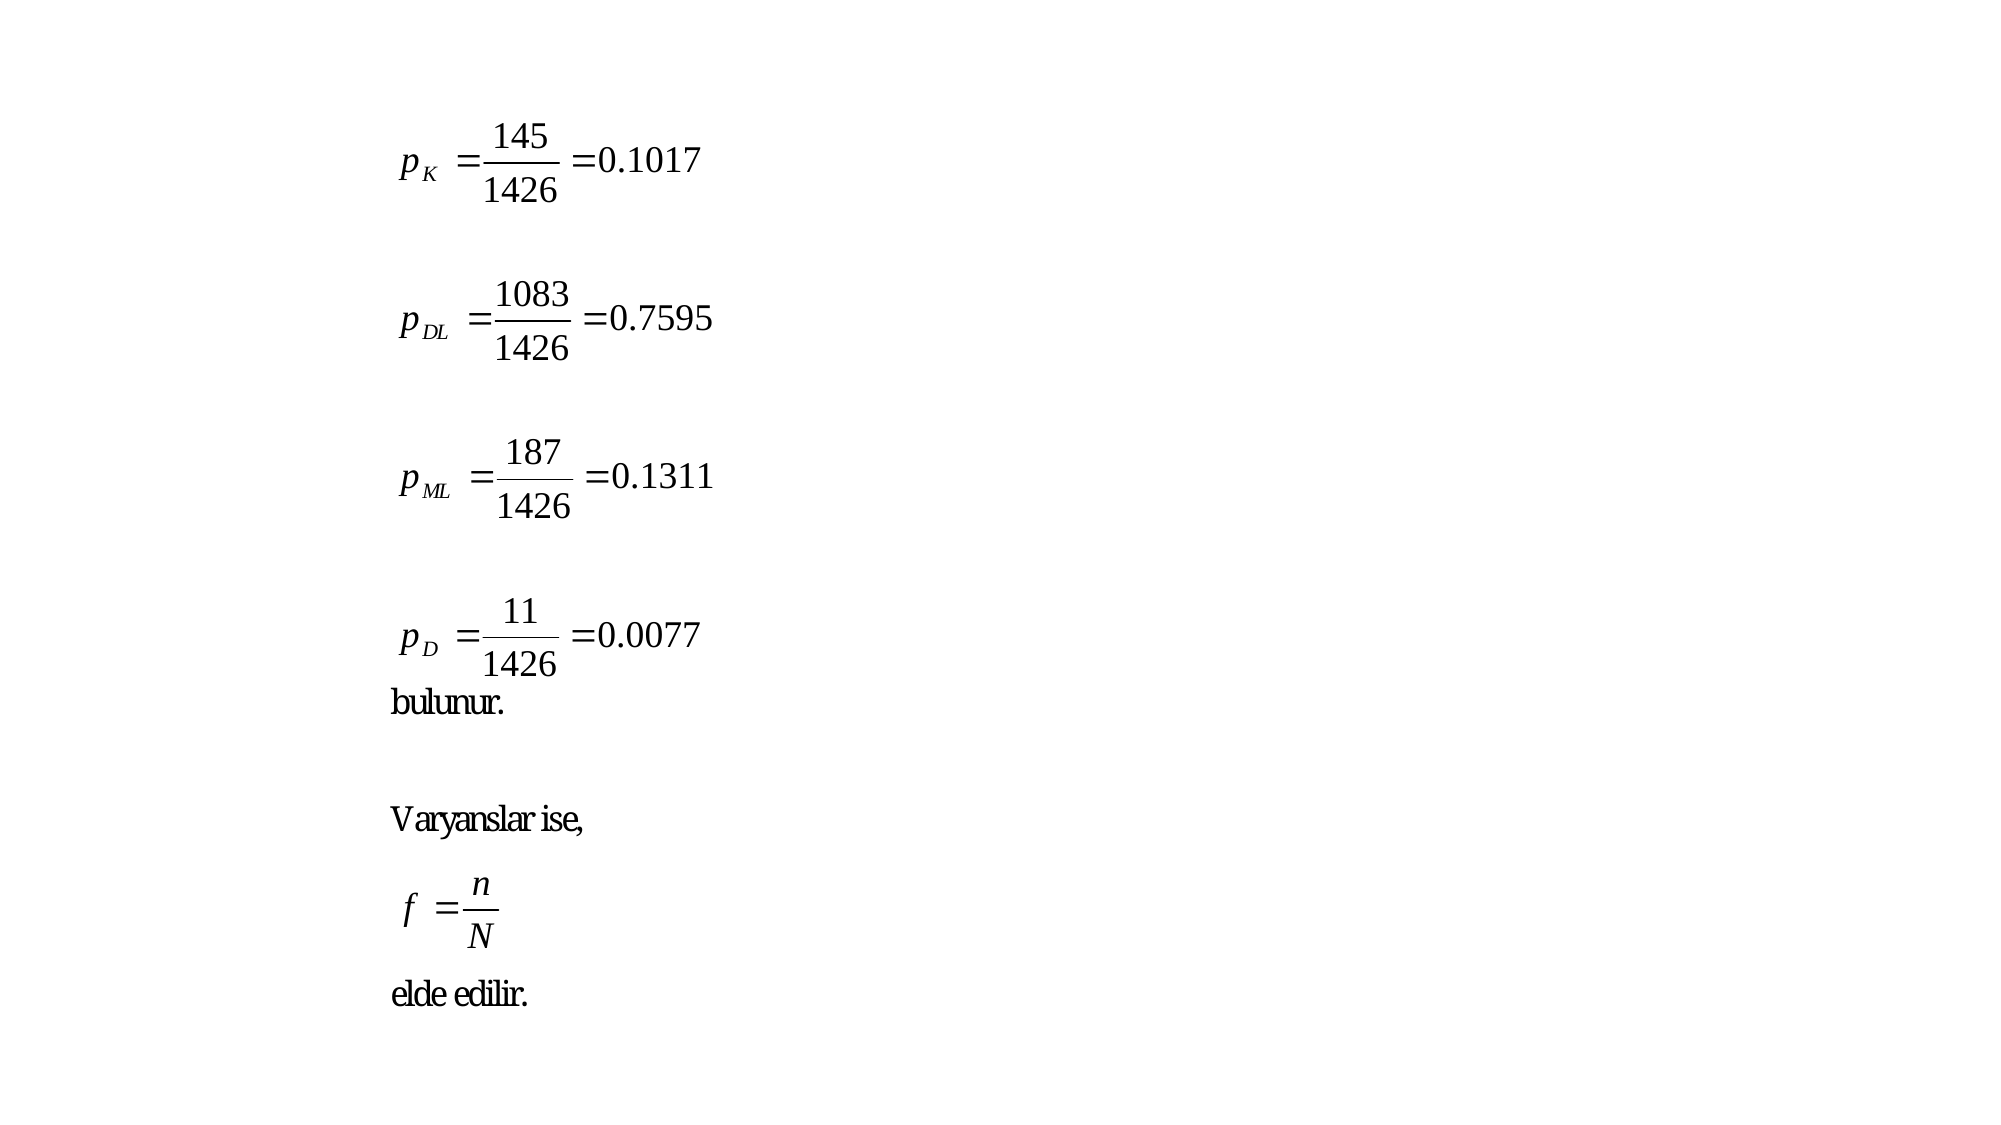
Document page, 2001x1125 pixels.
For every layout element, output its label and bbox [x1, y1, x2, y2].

picture [390, 113, 1772, 1037]
